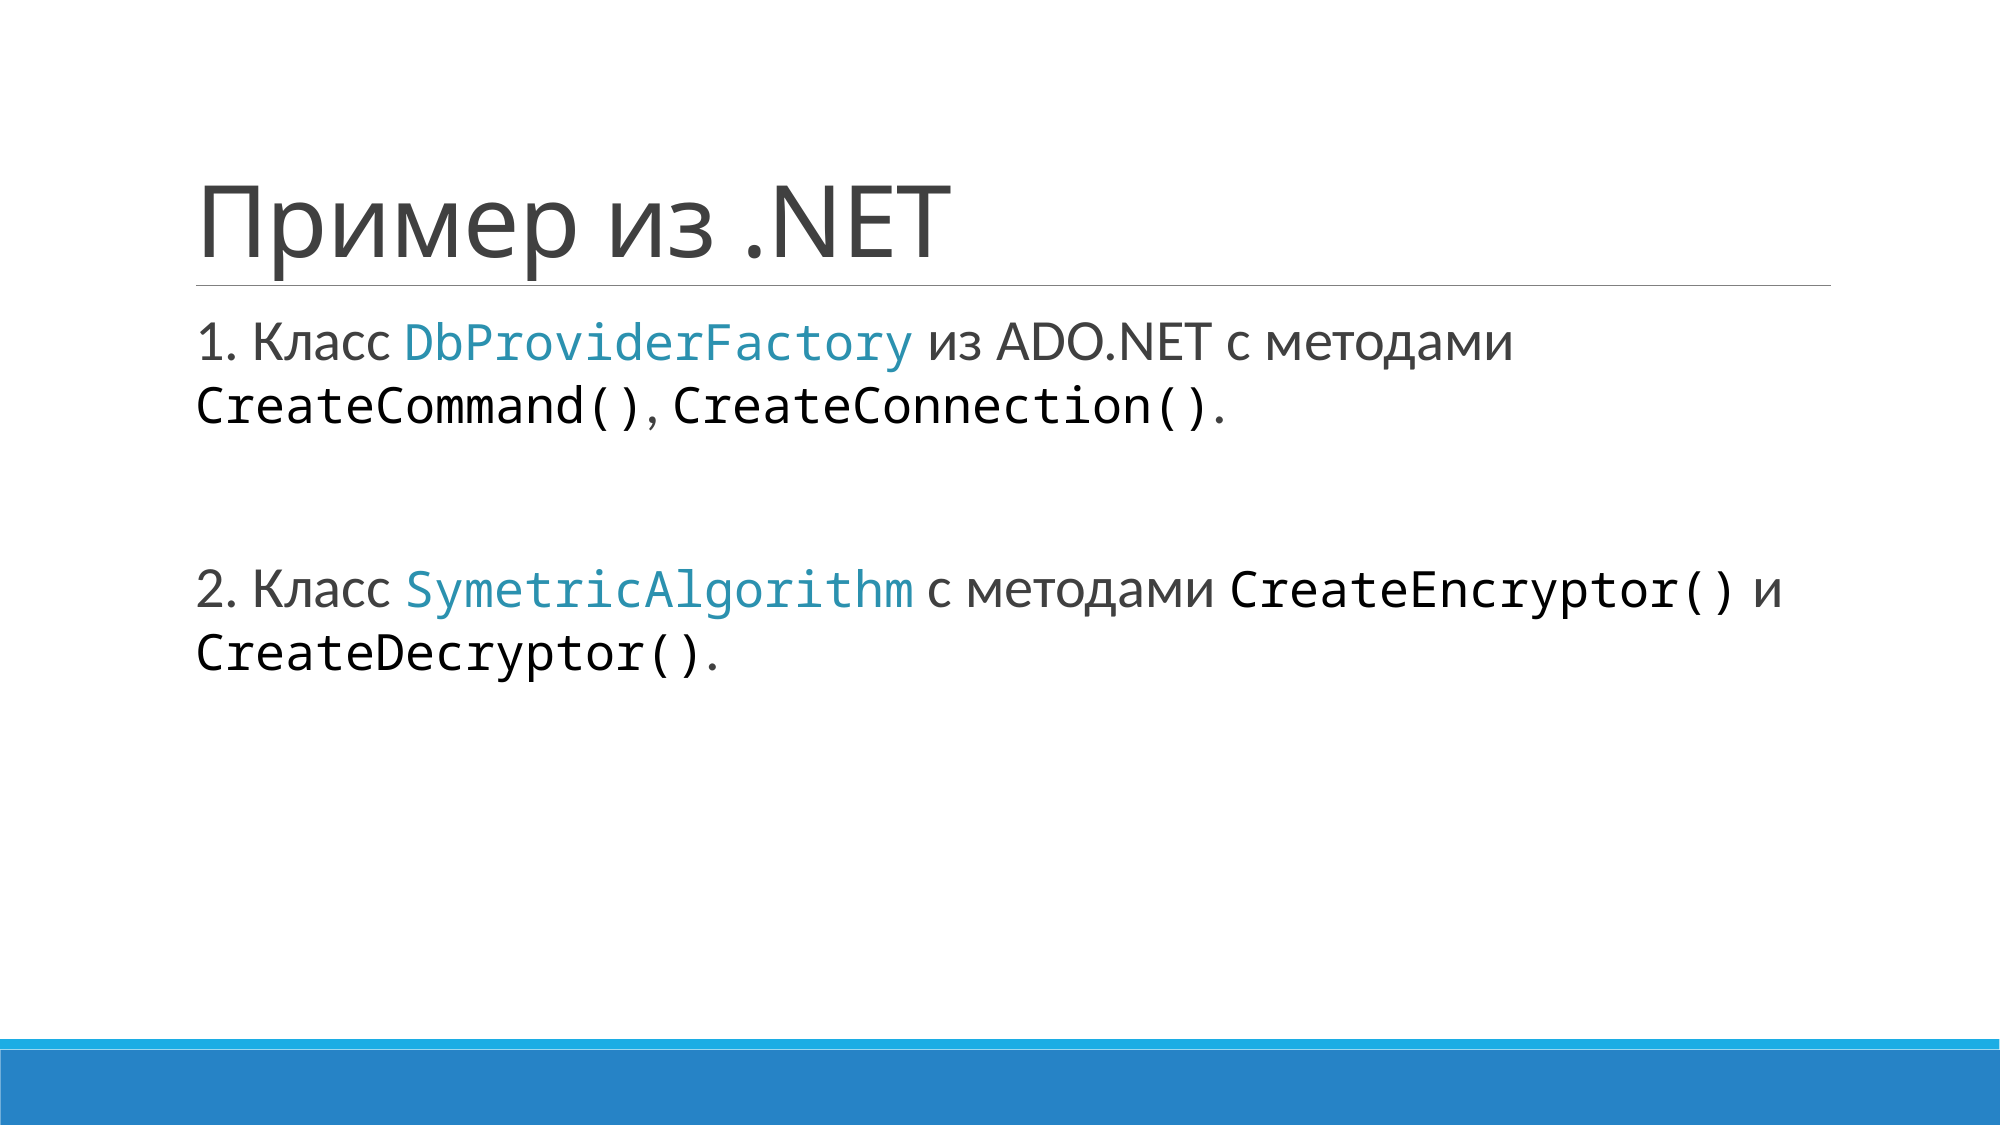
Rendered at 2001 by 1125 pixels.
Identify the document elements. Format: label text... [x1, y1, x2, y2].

list 1. Класс DbProviderFactory из ADO.NET с методами CreateCommand(), CreateConnection(). 2. Класс SymetricAlgorithm с методами CreateEncryptor() и CreateDecryptor(). [180, 302, 1830, 963]
title Пример из .NET [180, 47, 1830, 285]
